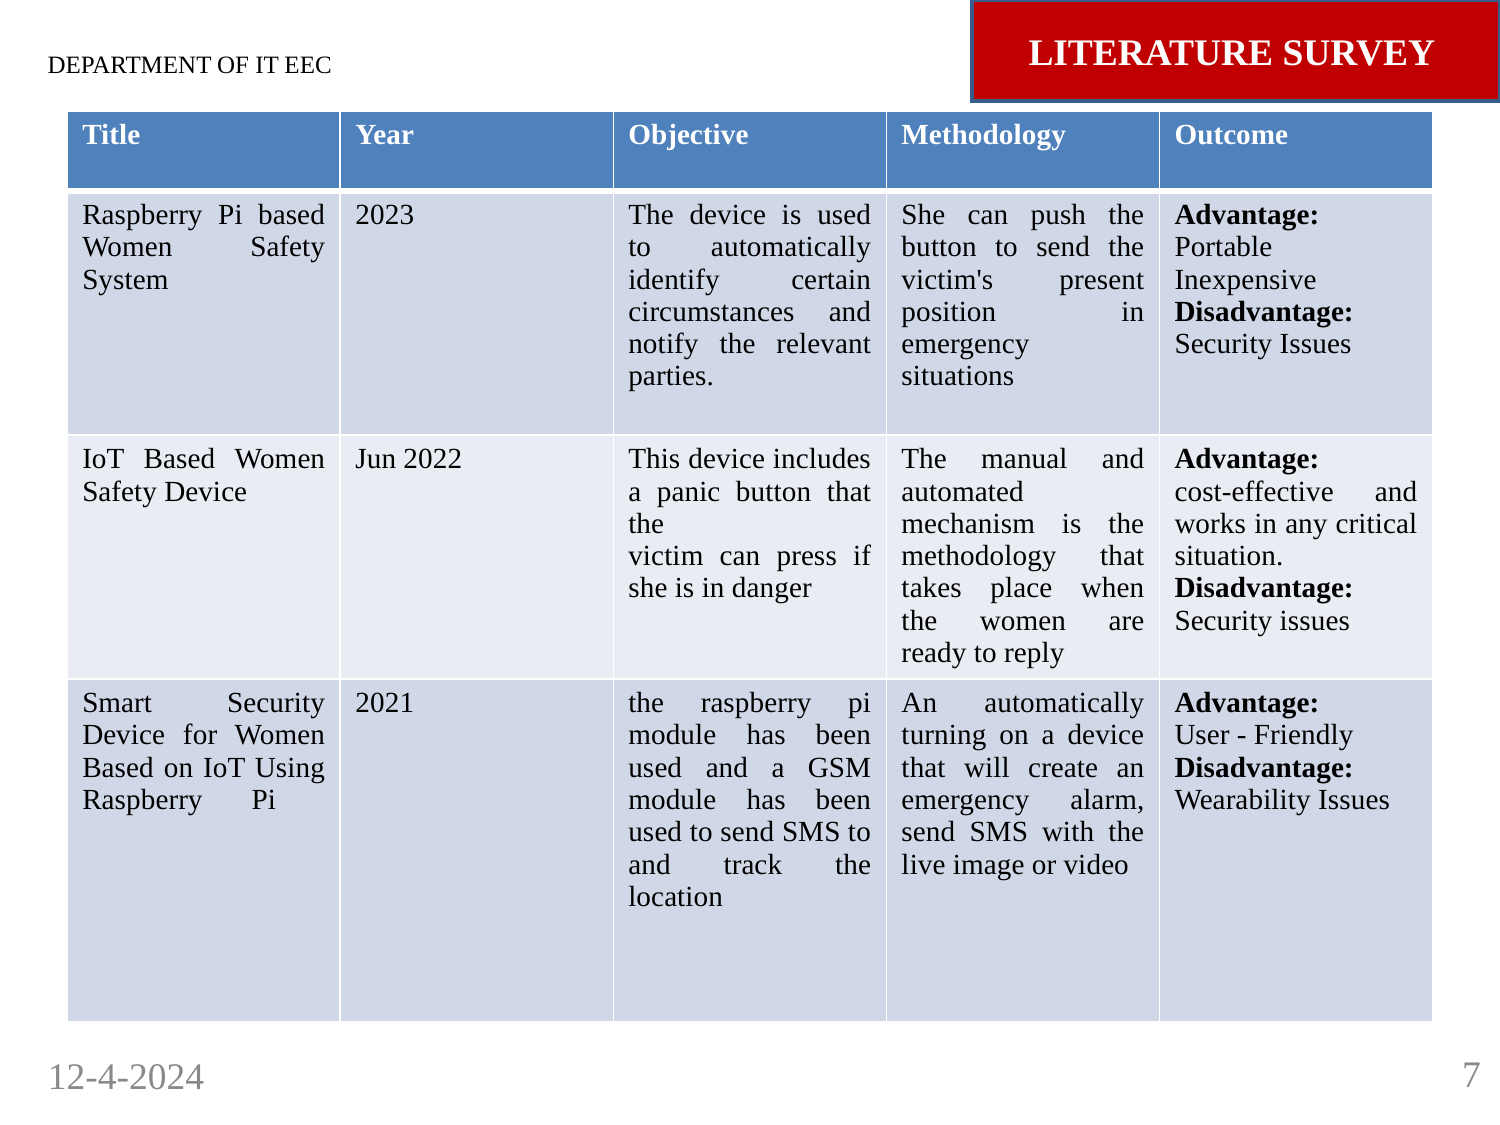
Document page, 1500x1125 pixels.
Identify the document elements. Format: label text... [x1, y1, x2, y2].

slide_number 7 [1145, 1042, 1496, 1103]
table_cell Advantage: Portable Inexpensive Disadvantage: Security Issues [1160, 194, 1432, 434]
table_cell This device includes a panic button that the victim can press if she is in danger [614, 436, 886, 678]
table_cell The manual and automated mechanism is the methodology that takes place when the women are ready to reply [887, 436, 1159, 678]
table_cell 2021 [341, 680, 613, 1021]
table_cell the raspberry pi module has been used and a GSM module has been used to send SMS to and track the location [614, 680, 886, 1021]
table_cell IoT Based Women Safety Device [68, 436, 339, 678]
table_header Methodology [887, 112, 1159, 188]
table_cell Jun 2022 [341, 436, 613, 678]
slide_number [33, 1044, 383, 1105]
table_header Title [68, 112, 339, 188]
table_cell Smart Security Device for Women Based on IoT Using Raspberry Pi [68, 680, 339, 1021]
table_cell 2023 [341, 194, 613, 434]
table_cell Advantage: User - Friendly Disadvantage: Wearability Issues [1160, 680, 1432, 1021]
text_box LITERATURE SURVEY [971, 0, 1500, 101]
table_cell An automatically turning on a device that will create an emergency alarm, send SMS with the live image or video [887, 680, 1159, 1021]
text_box DEPARTMENT OF IT EEC [33, 40, 785, 86]
table_cell Raspberry Pi based Women Safety System [68, 194, 339, 434]
table_cell She can push the button to send the victim's present position in emergency situations [887, 194, 1159, 434]
table_header Objective [614, 112, 886, 188]
table_header Year [341, 112, 613, 188]
table_cell The device is used to automatically identify certain circumstances and notify the relevant parties. [614, 194, 886, 434]
table_cell Advantage: cost-effective and works in any critical situation. Disadvantage: Security issues [1160, 436, 1432, 678]
table_header Outcome [1160, 112, 1432, 188]
